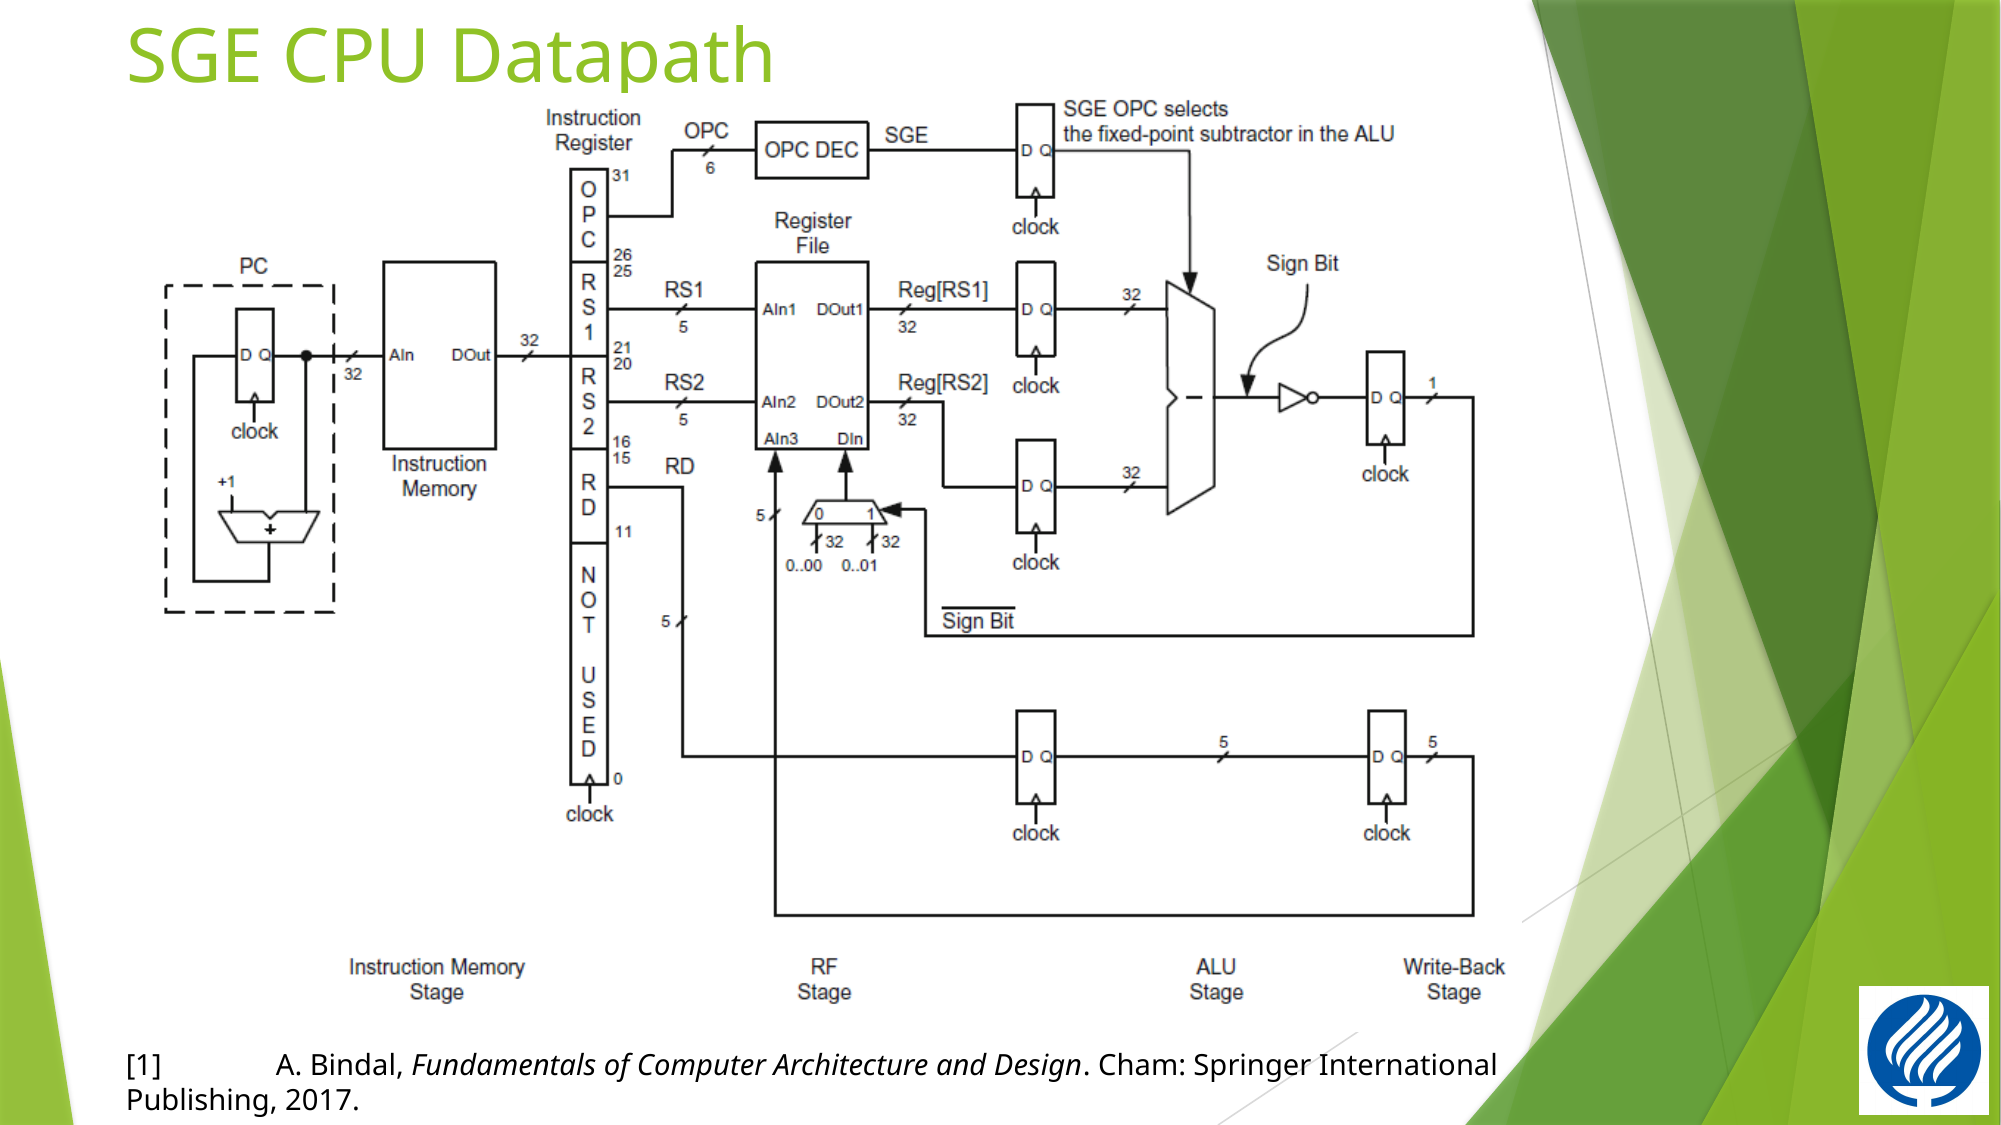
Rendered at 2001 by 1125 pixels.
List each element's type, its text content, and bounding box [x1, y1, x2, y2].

title SGE CPU Datapath [111, 0, 1522, 217]
picture [144, 92, 1522, 1033]
picture [1859, 986, 1989, 1115]
